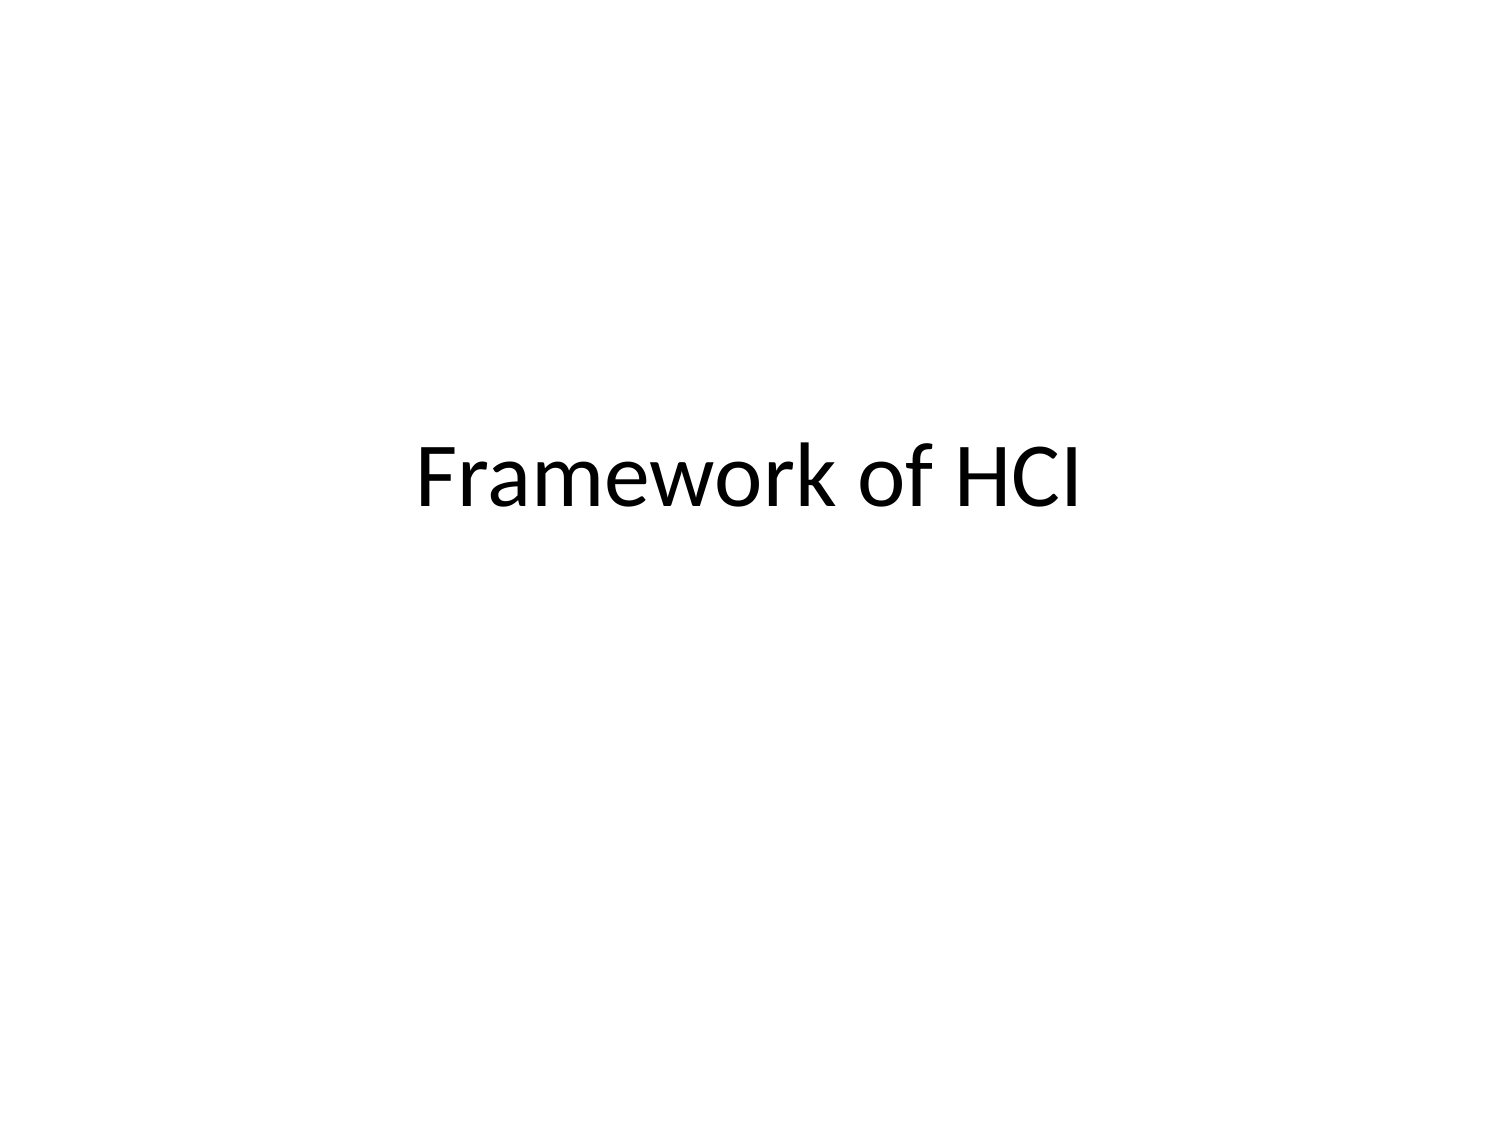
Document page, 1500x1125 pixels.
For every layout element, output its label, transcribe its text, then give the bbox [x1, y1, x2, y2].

title Framework of HCI [112, 349, 1388, 591]
